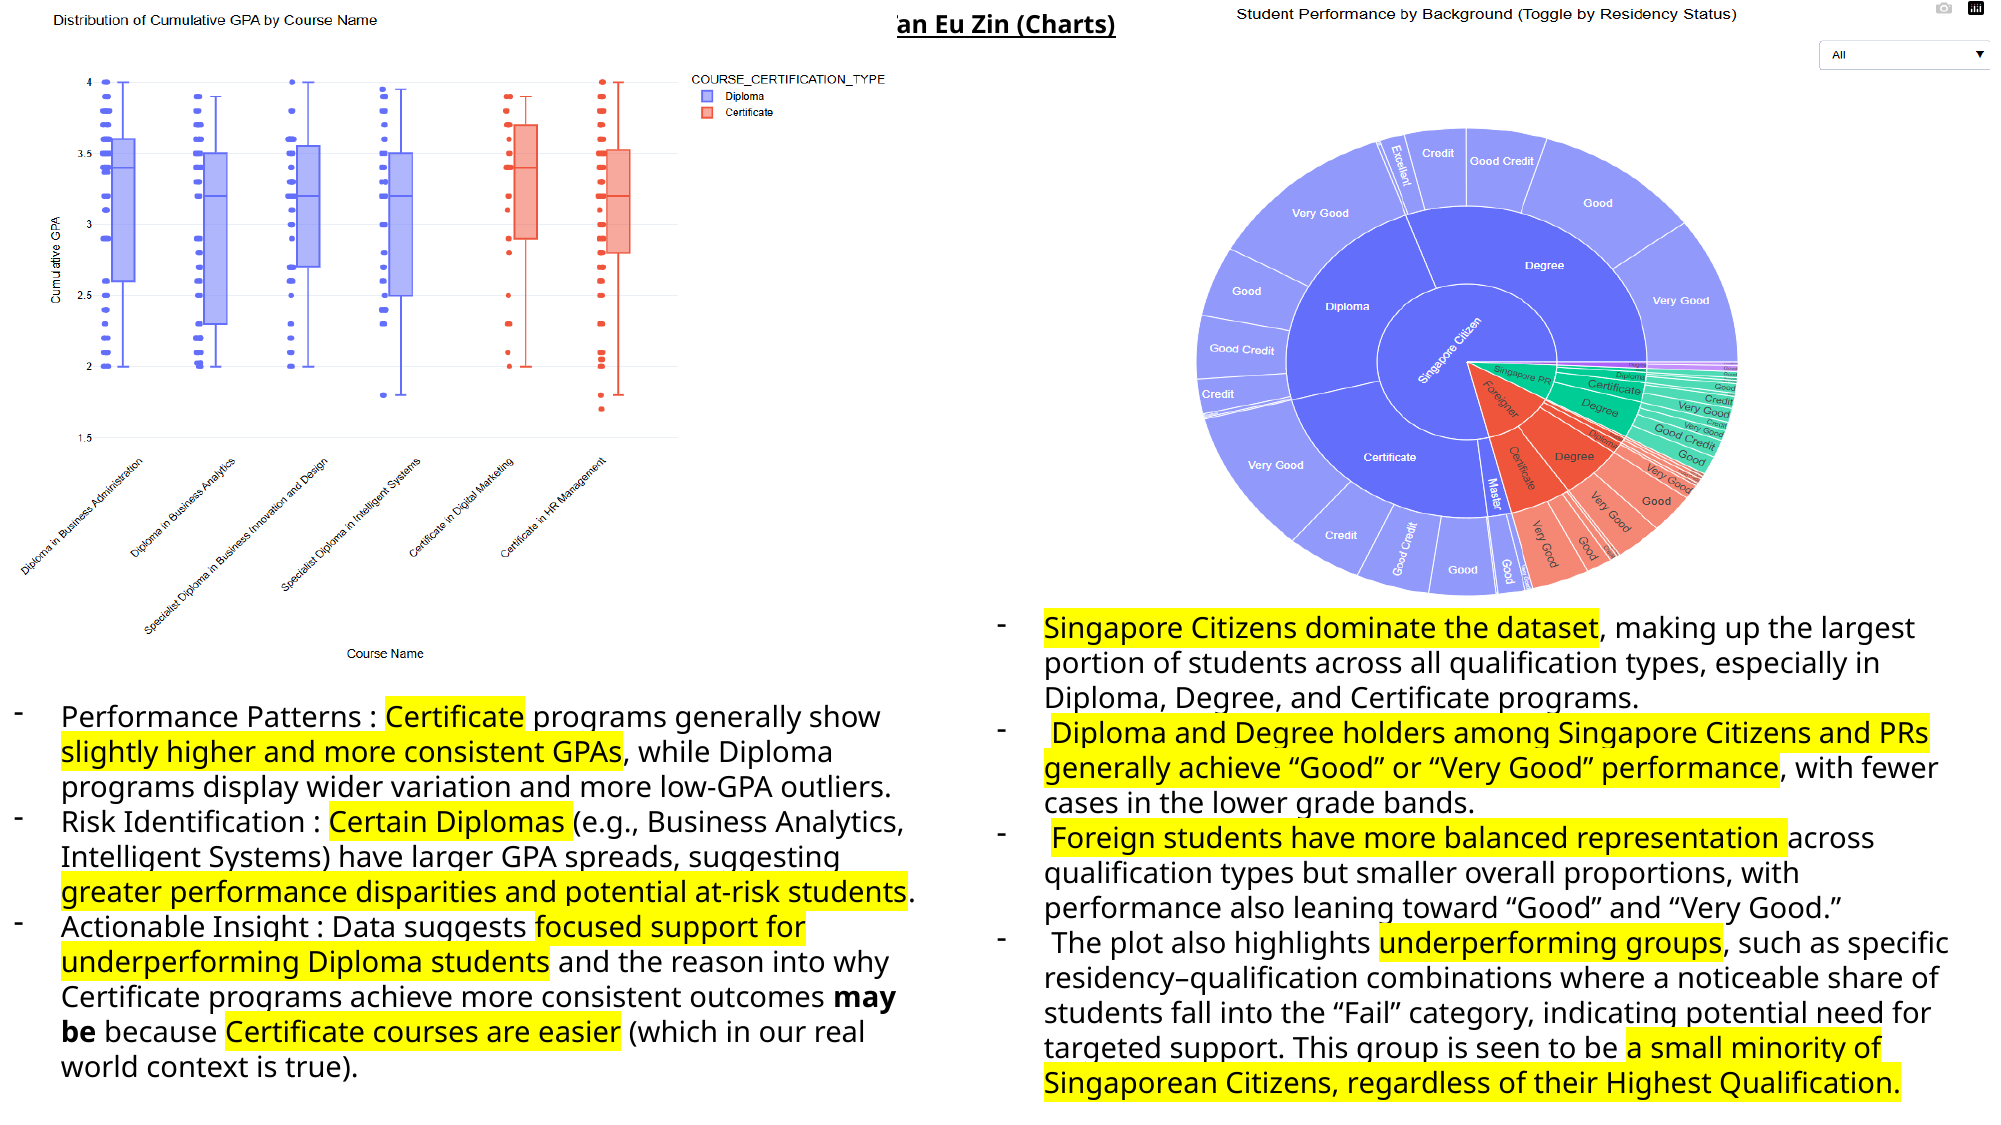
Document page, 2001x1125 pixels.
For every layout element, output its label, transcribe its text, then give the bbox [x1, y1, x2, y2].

picture [1163, 0, 2000, 604]
picture [0, 0, 898, 667]
text_box Singapore Citizens dominate the dataset, making up the largest portion of students across all qualification types, especially in Diploma, Degree, and Certificate programs. Diploma and Degree holders among Singapore Citizens and PRs generally achieve “Good” or “Very Good” performance, with fewer cases in the lower grade bands. Foreign students have more balanced representation across qualification types but smaller overall proportions, with performance also leaning toward “Good” and “Very Good.” The plot also highlights underperforming groups, such as specific residency–qualification combinations where a noticeable share of students fall into the “Fail” category, indicating potential need for targeted support. This group is seen to be a small minority of Singaporean Citizens, regardless of their Highest Qualification. [982, 602, 2000, 1107]
text_box Performance Patterns : Certificate programs generally show slightly higher and more consistent GPAs, while Diploma programs display wider variation and more low-GPA outliers. Risk Identification : Certain Diplomas (e.g., Business Analytics, Intelligent Systems) have larger GPA spreads, suggesting greater performance disparities and potential at-risk students. Actionable Insight : Data suggests focused support for underperforming Diploma students and the reason into why Certificate programs achieve more consistent outcomes may be because Certificate courses are easier (which in our real world context is true). [0, 690, 937, 1091]
title Tan Eu Zin (Charts) [898, 0, 1163, 52]
